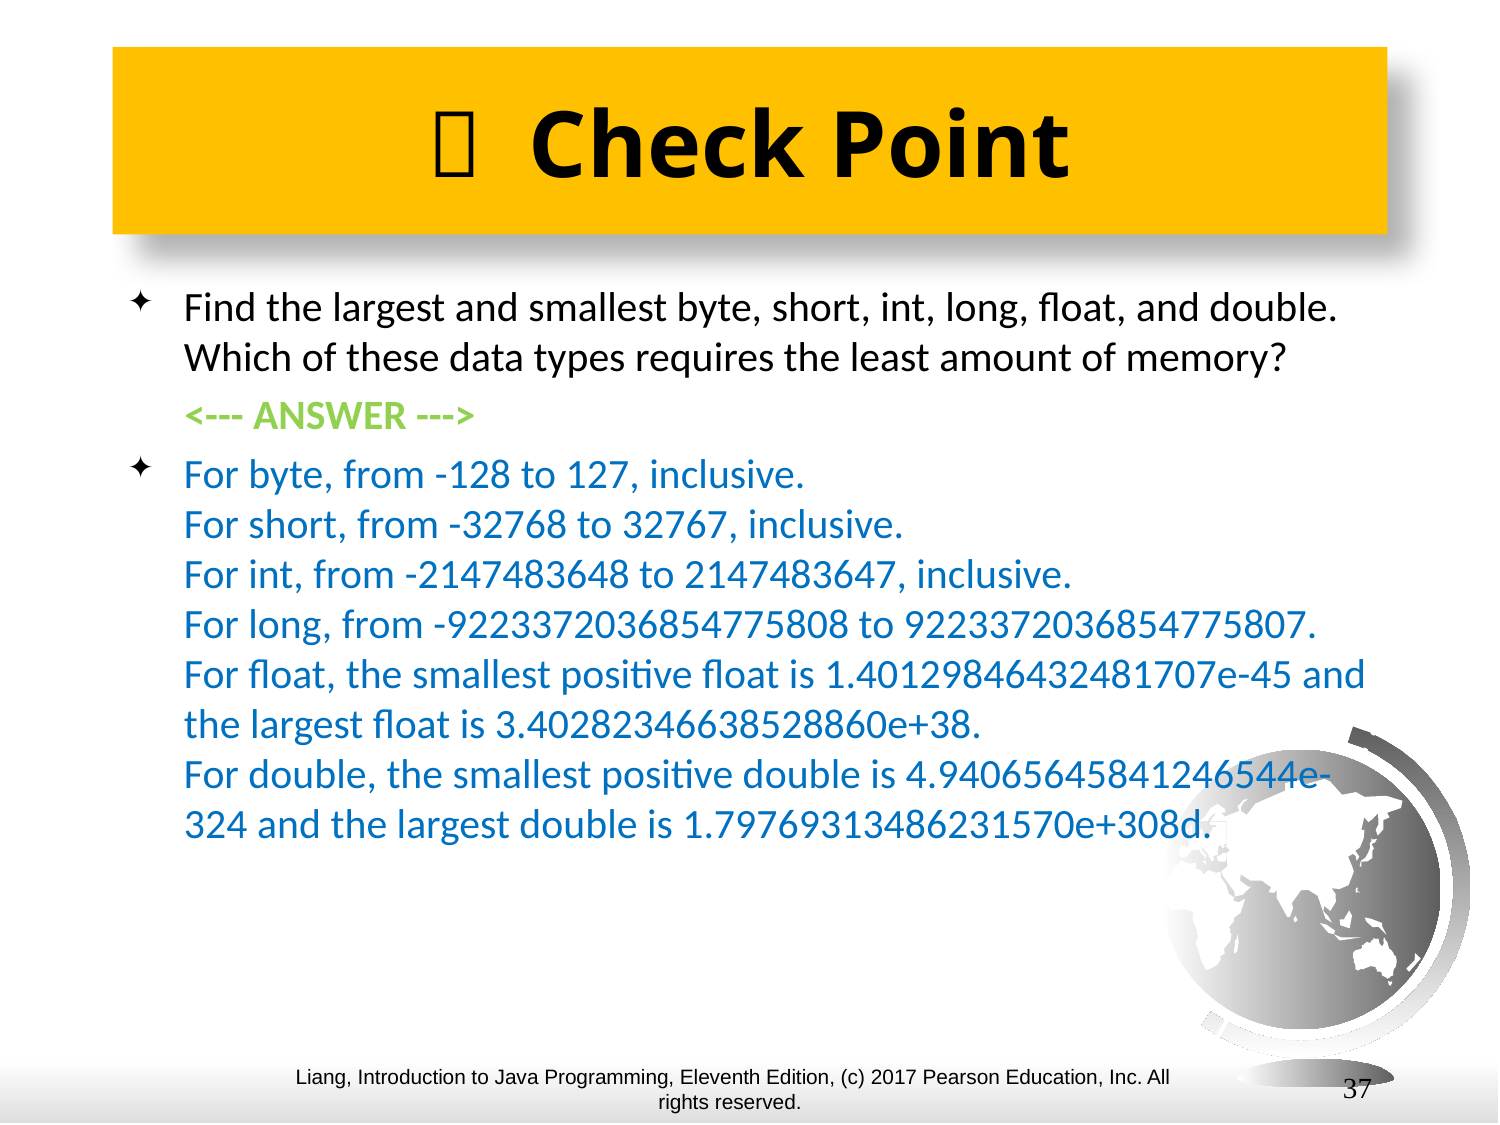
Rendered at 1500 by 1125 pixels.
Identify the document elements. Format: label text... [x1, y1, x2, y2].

slide_number 37 [1074, 1049, 1388, 1125]
title  Check Point [112, 46, 1388, 235]
list Find the largest and smallest byte, short, int, long, float, and double. Which of these data types requires the least amount of memory? <--- ANSWER ---> For byte, from -128 to 127, inclusive. For short, from -32768 to 32767, inclusive. For int, from -2147483648 to 2147483647, inclusive. For long, from -9223372036854775808 to 9223372036854775807. For float, the smallest positive float is 1.40129846432481707e-45 and the largest float is 3.40282346638528860e+38. For double, the smallest positive double is 4.94065645841246544e-324 and the largest double is 1.79769313486231570e+308d. [112, 271, 1388, 1050]
